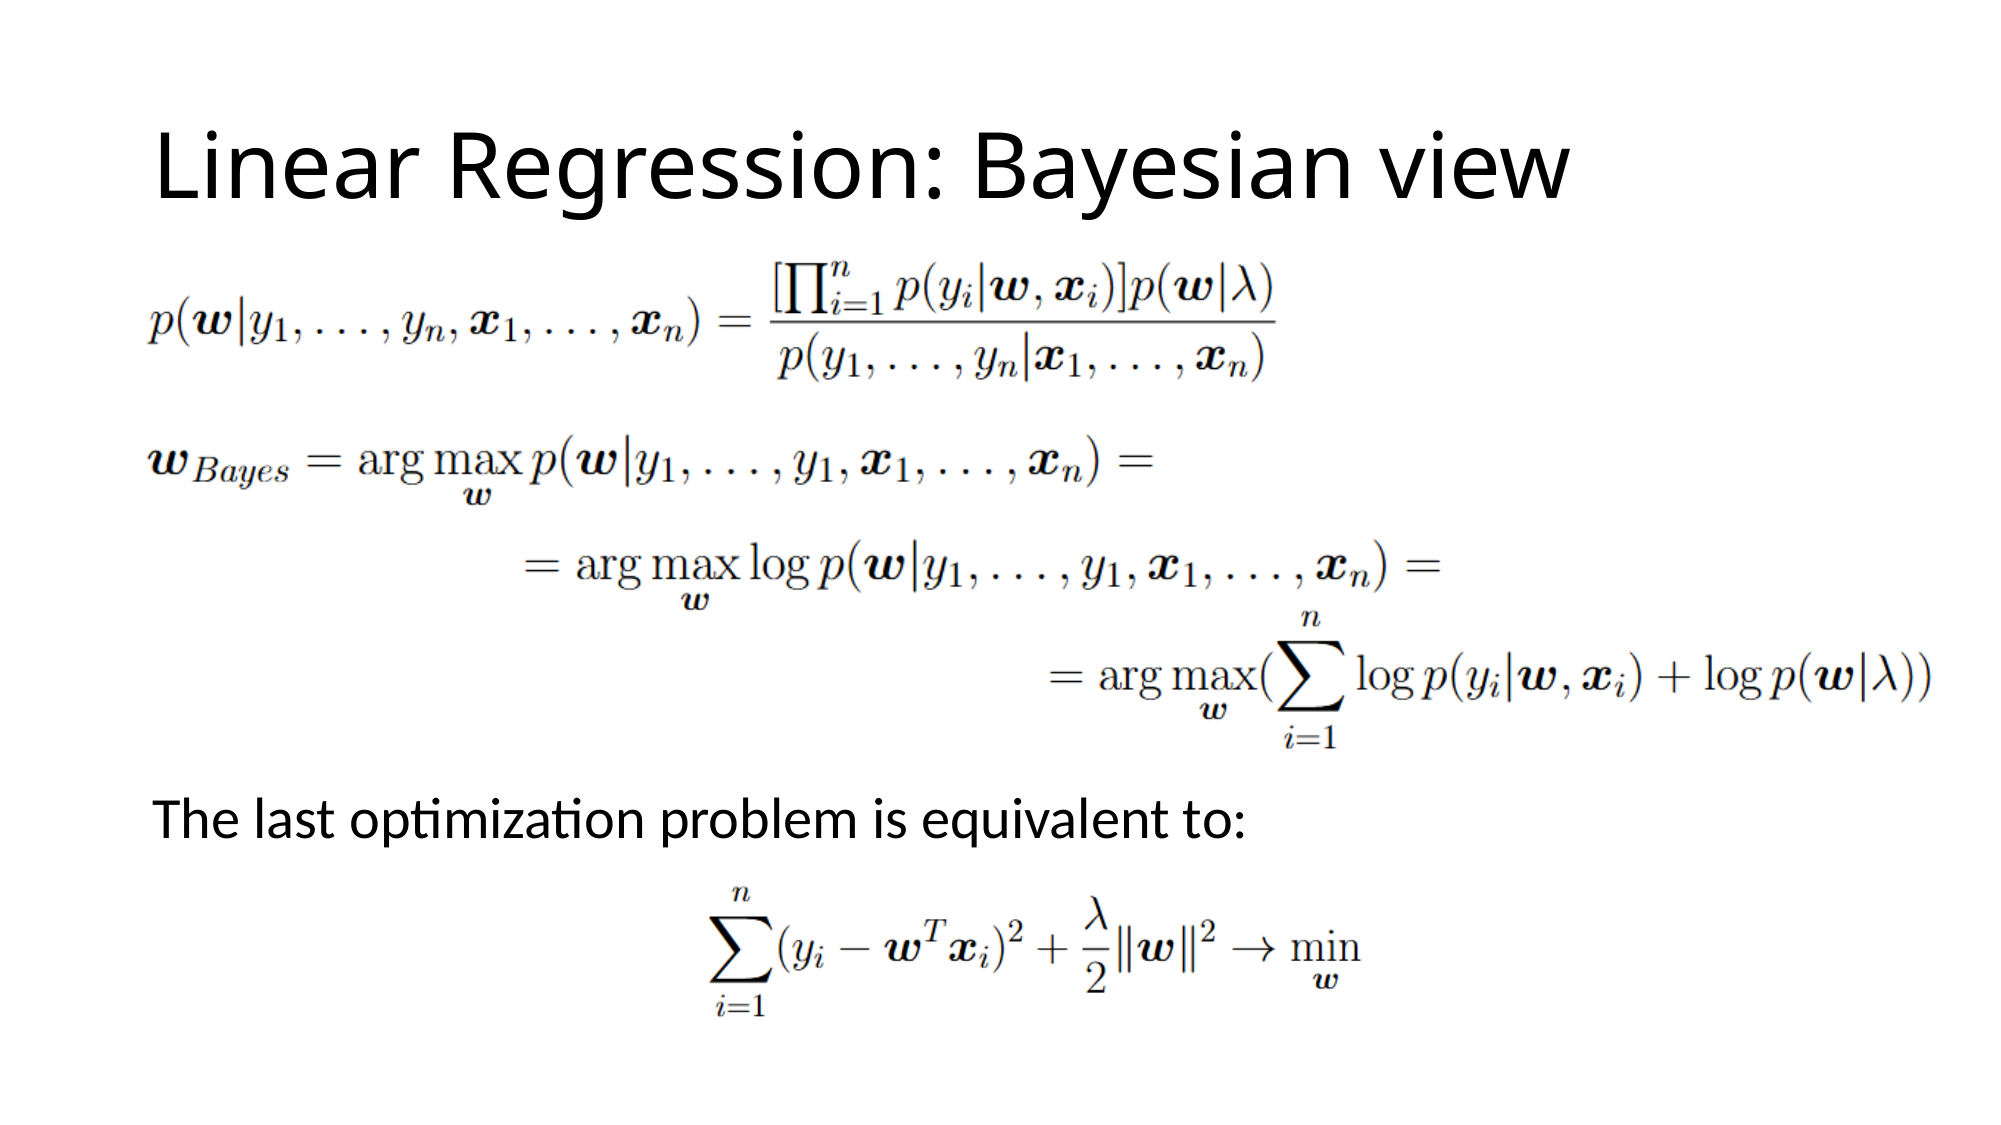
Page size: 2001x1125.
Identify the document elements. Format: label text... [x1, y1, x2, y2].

picture [512, 527, 1946, 760]
text_box The last optimization problem is equivalent to: [137, 772, 1384, 858]
picture [692, 871, 1370, 1040]
picture [132, 422, 1164, 523]
picture [137, 253, 1284, 396]
title Linear Regression: Bayesian view [137, 59, 1863, 278]
